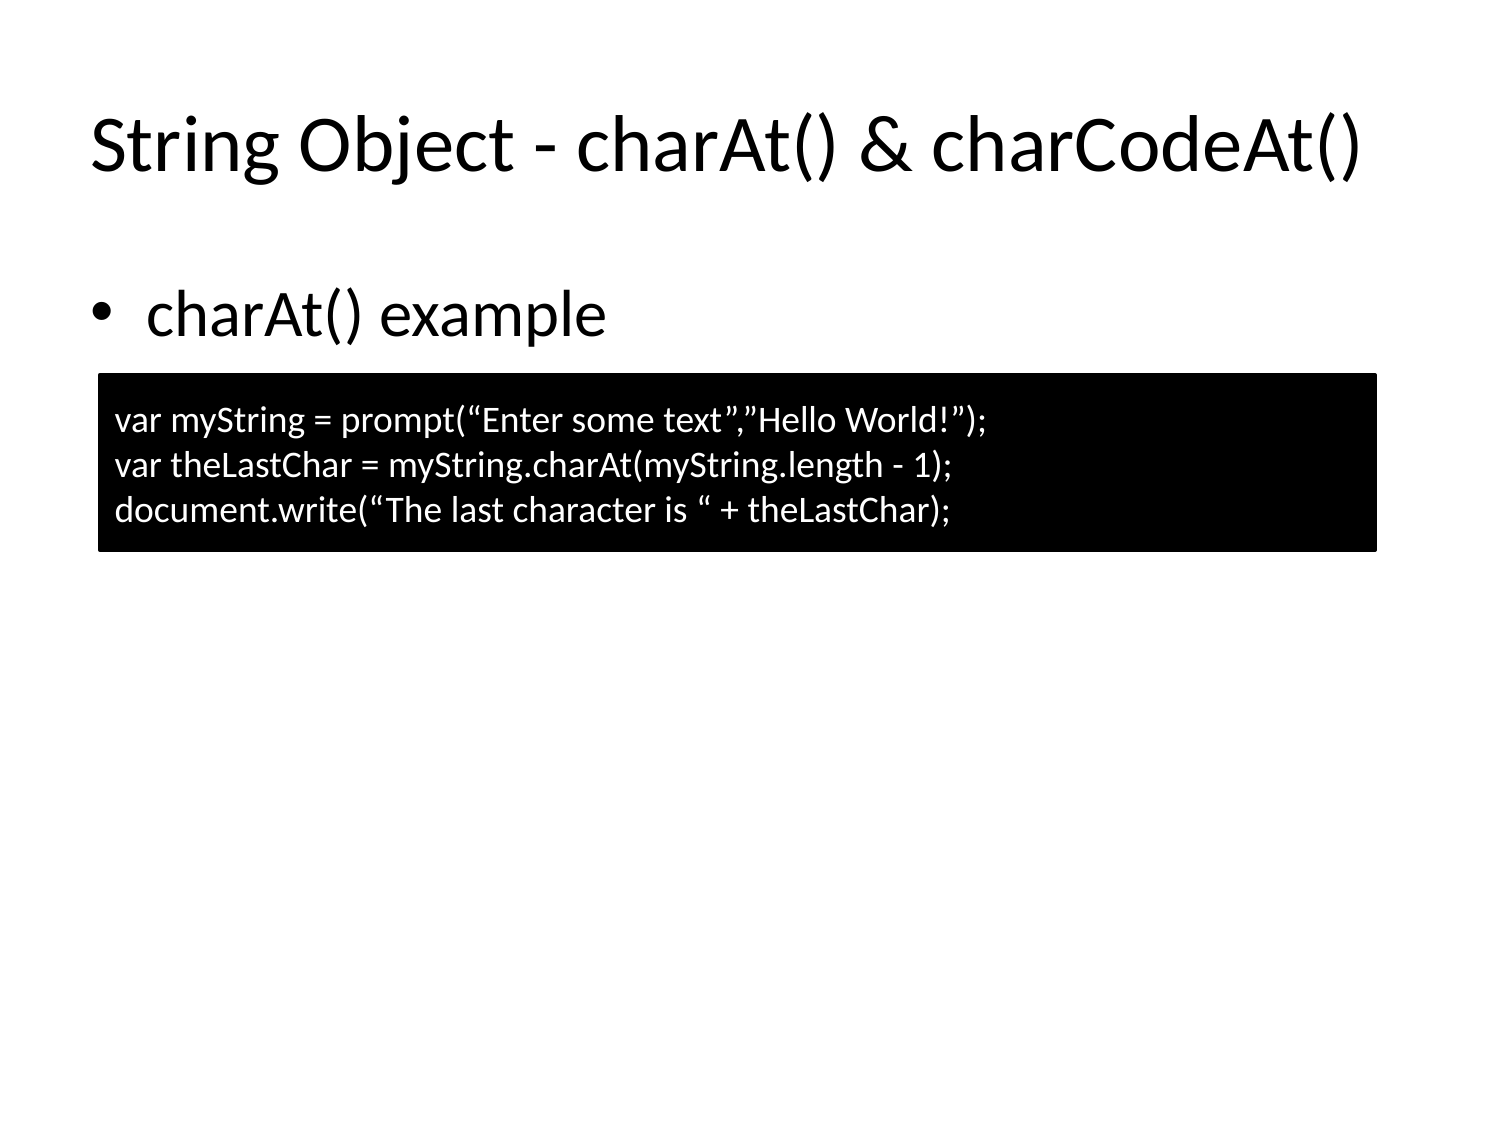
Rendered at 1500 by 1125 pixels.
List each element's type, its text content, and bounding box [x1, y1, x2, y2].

text_box var myString = prompt(“Enter some text”,”Hello World!”); var theLastChar = myString.charAt(myString.length - 1); document.write(“The last character is “ + theLastChar); [98, 373, 1377, 552]
list charAt() example [75, 262, 1425, 1005]
title String Object - charAt() & charCodeAt() [75, 45, 1425, 233]
